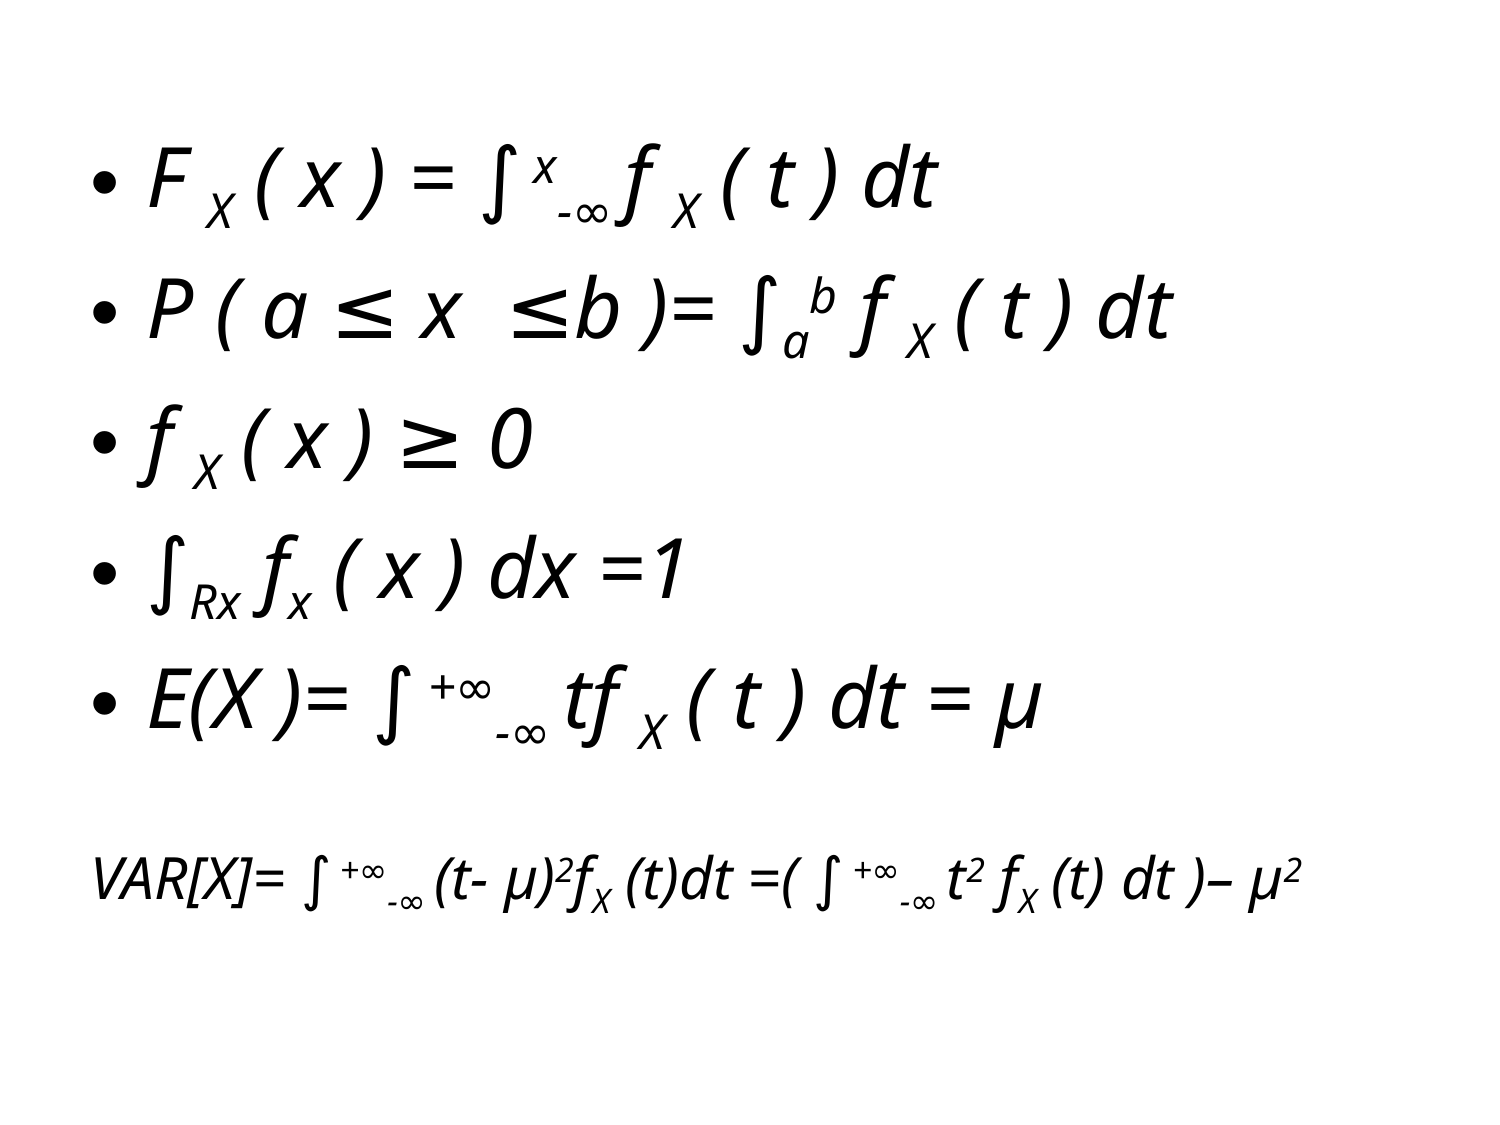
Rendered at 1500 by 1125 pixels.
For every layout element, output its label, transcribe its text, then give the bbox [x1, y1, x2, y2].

list F X ( x ) = ∫ x-∞ f X ( t ) dt P ( a ≤ x ≤b )= ∫ab f X ( t ) dt f X ( x ) ≥ 0 ∫Rx fx ( x ) dx =1 E(X )= ∫ +∞-∞ tf X ( t ) dt = μ VAR[X]= ∫ +∞-∞ (t- μ)2fX (t)dt =( ∫ +∞-∞ t2 fX (t) dt )– μ2 [75, 117, 1425, 1005]
